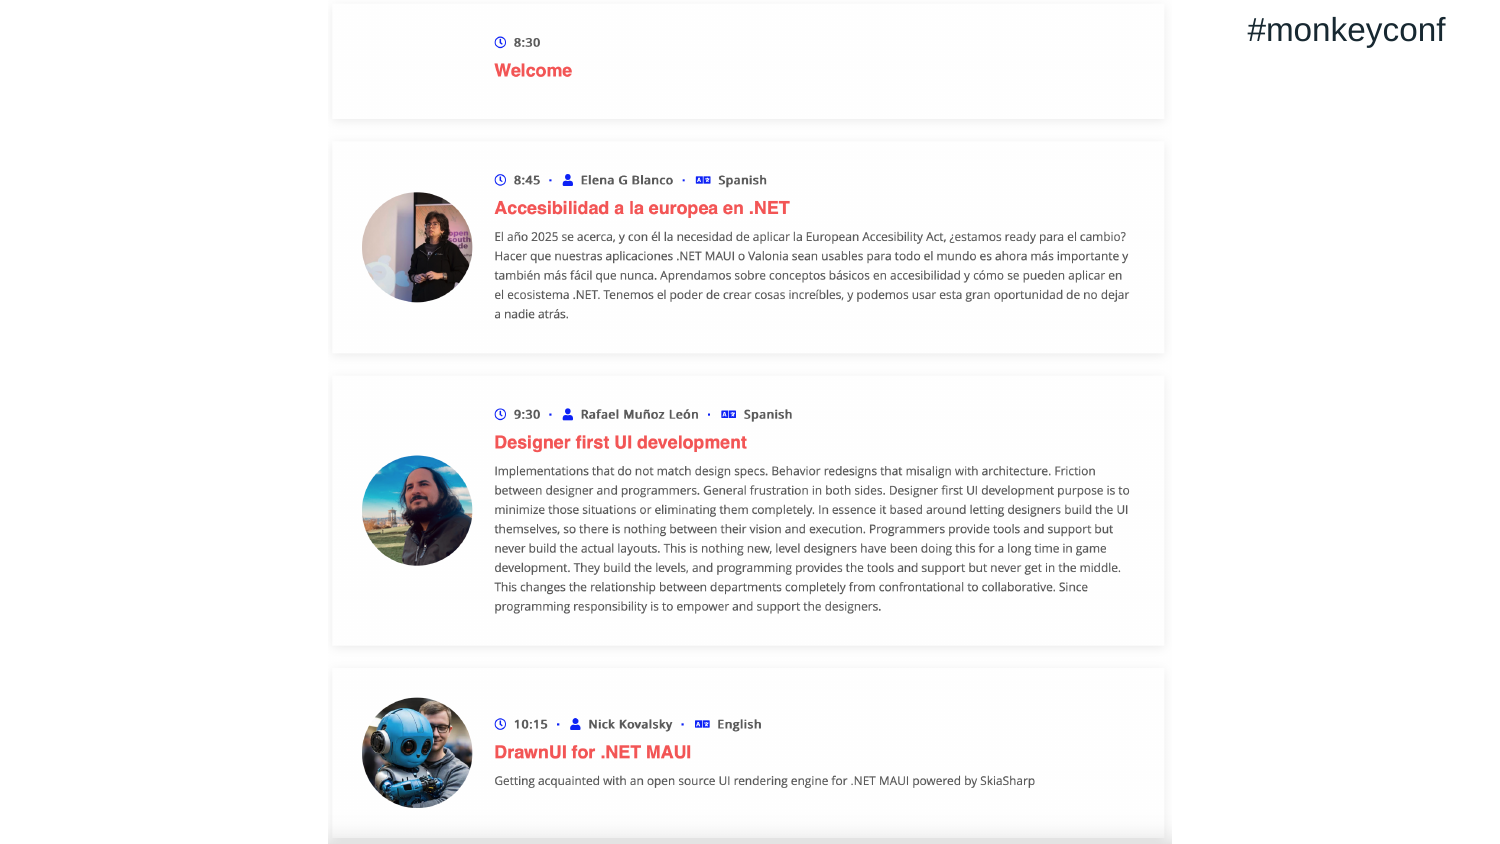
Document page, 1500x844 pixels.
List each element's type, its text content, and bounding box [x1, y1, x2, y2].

text_box #monkeyconf [1193, 0, 1500, 56]
picture [327, 0, 1173, 844]
